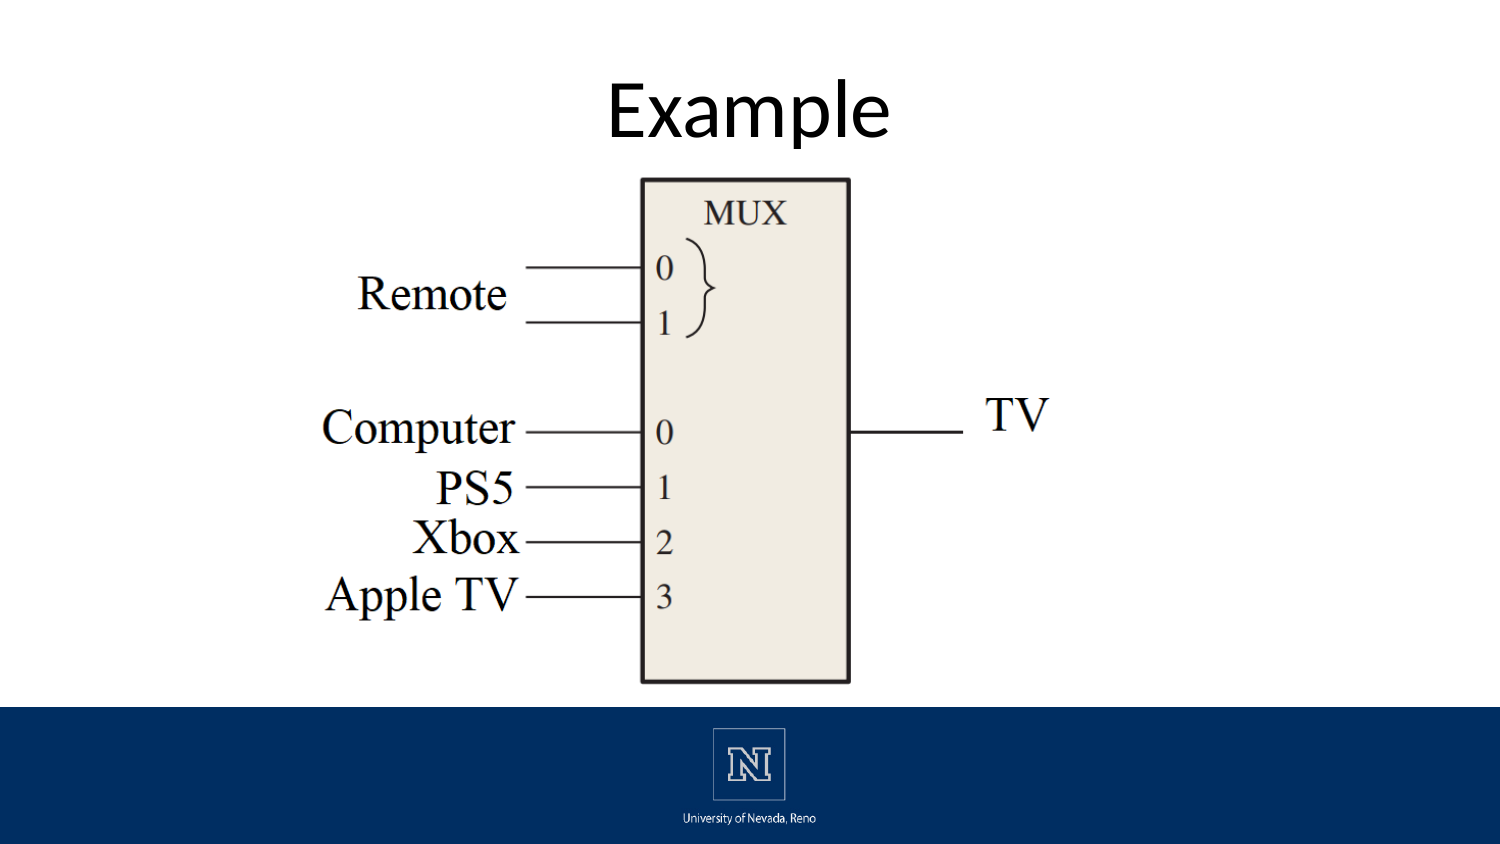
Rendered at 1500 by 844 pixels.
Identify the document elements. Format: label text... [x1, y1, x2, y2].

picture [298, 148, 1060, 695]
picture [0, 707, 1500, 844]
title Example [75, 33, 1425, 175]
